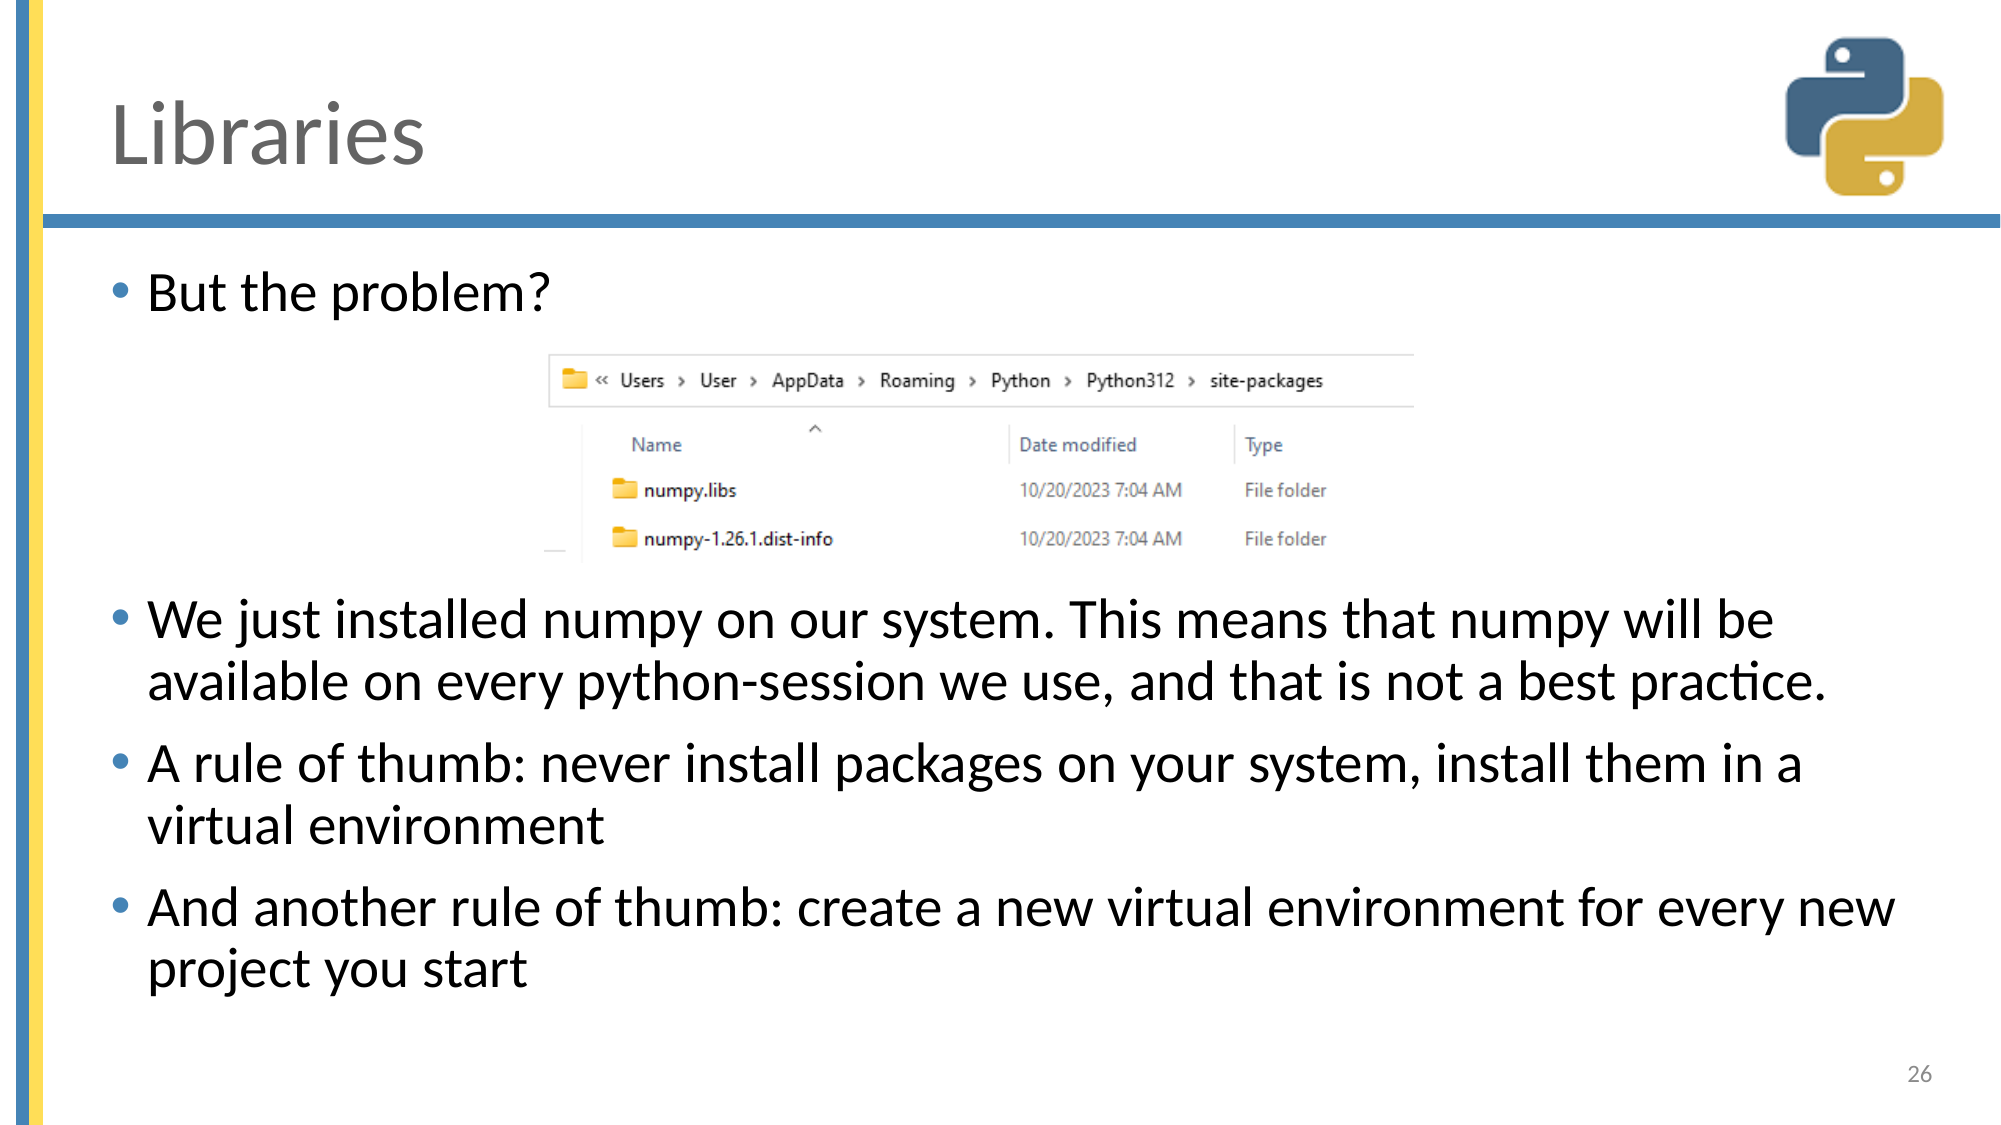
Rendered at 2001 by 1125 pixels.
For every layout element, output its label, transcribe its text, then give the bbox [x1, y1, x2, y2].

slide_number 26 [1497, 1042, 1948, 1103]
title Libraries [95, 59, 1863, 211]
list But the problem? We just installed numpy on our system. This means that numpy will be available on every python-session we use, and that is not a best practice. A rule of thumb: never install packages on your system, install them in a virtual environment And another rule of thumb: create a new virtual environment for every new project you start [95, 254, 1948, 1014]
picture [1747, 18, 1987, 205]
picture [544, 345, 1414, 563]
